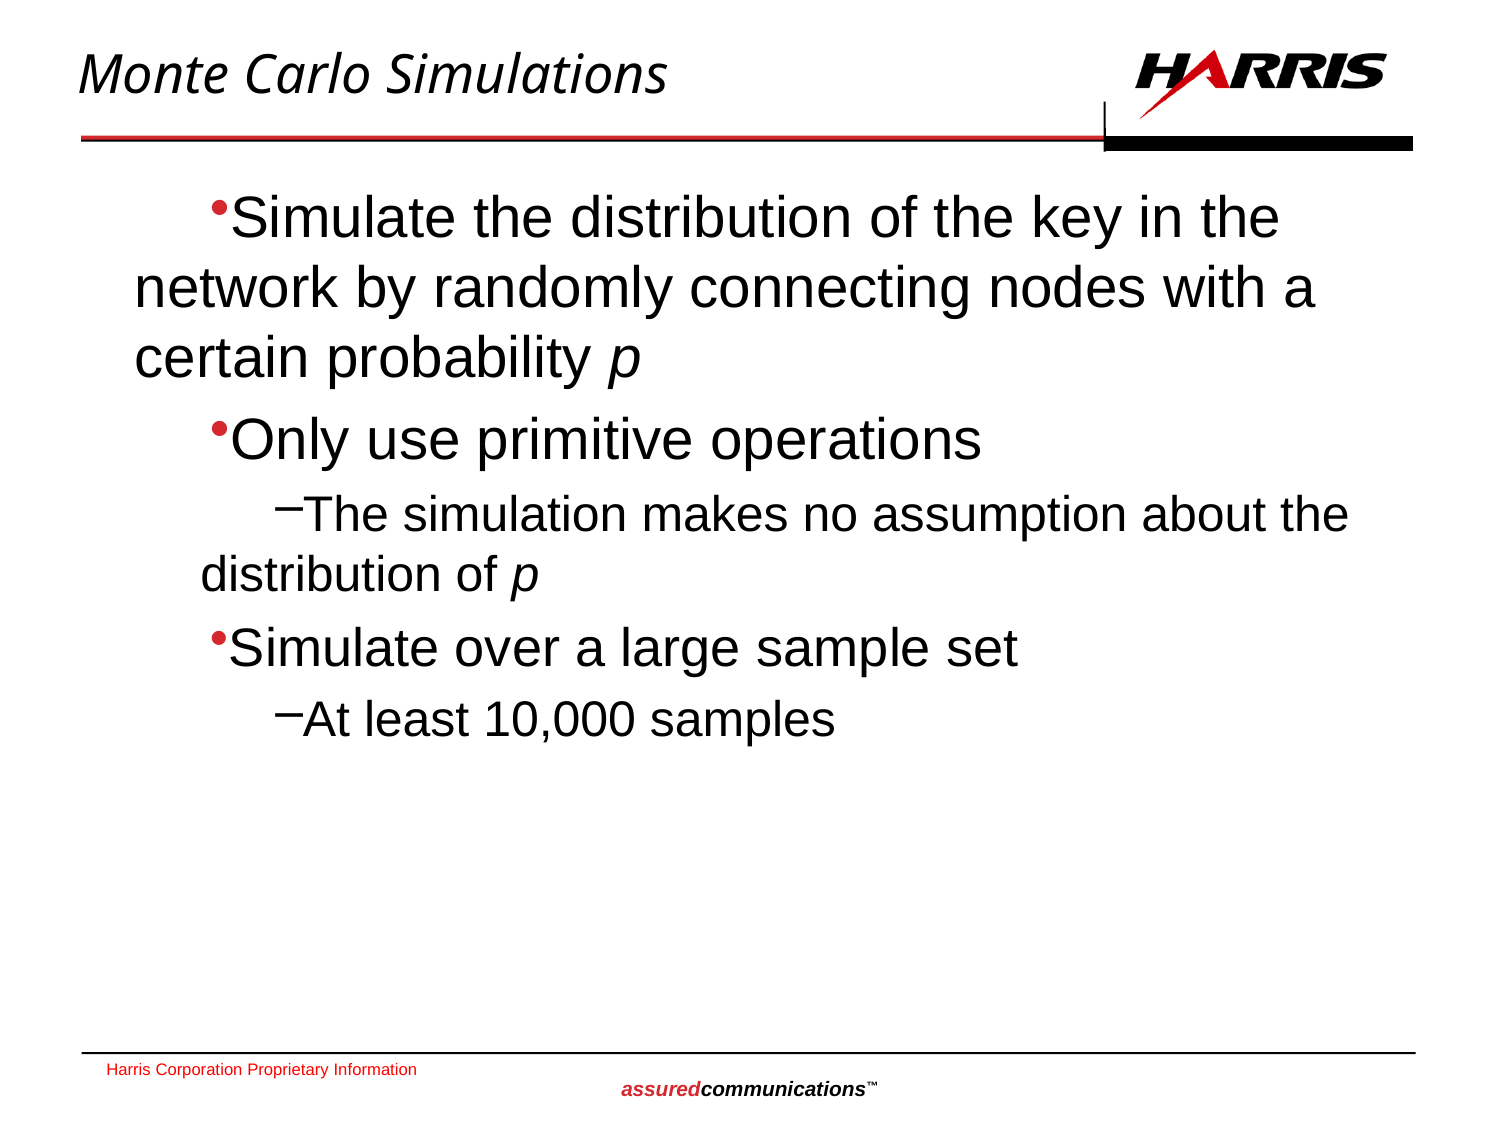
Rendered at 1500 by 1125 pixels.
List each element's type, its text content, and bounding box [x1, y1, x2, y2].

picture [1135, 50, 1387, 119]
list Simulate the distribution of the key in the network by randomly connecting nodes with a certain probability p Only use primitive operations The simulation makes no assumption about the distribution of p Simulate over a large sample set At least 10,000 samples [63, 171, 1414, 1017]
title Monte Carlo Simulations [62, 27, 1119, 117]
